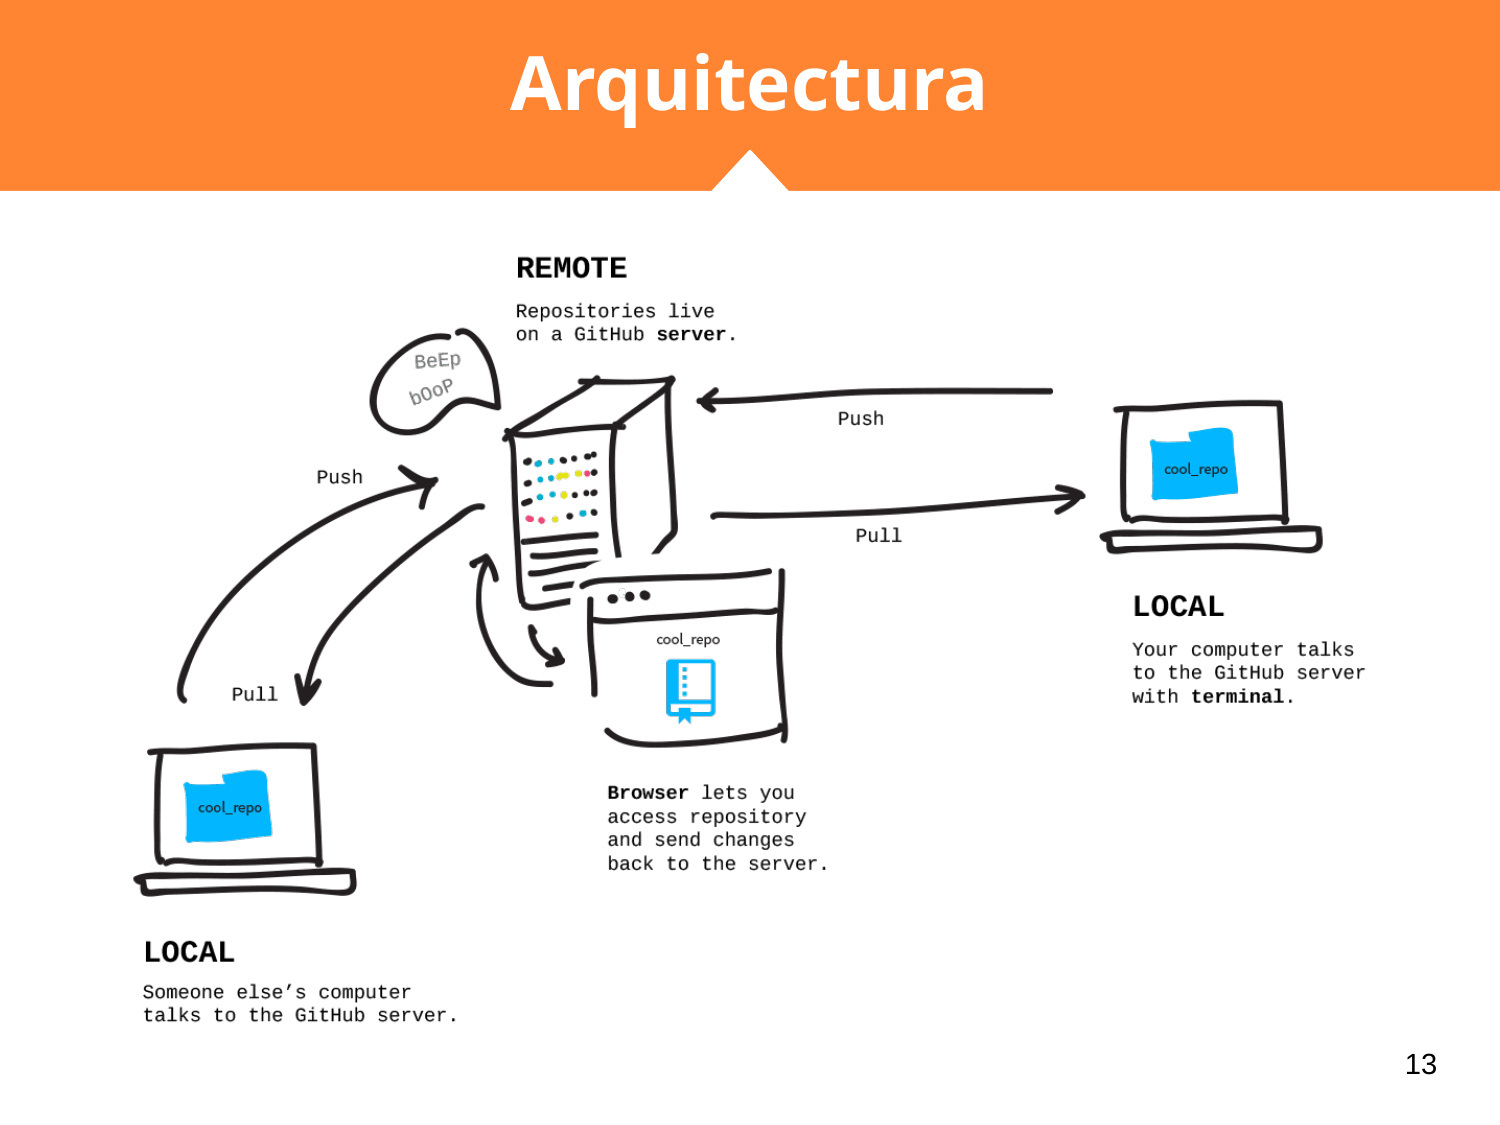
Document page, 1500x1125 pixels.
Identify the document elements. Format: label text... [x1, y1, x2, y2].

picture [123, 240, 1377, 1063]
title Arquitectura [51, 20, 1449, 146]
slide_number ‹#› [1389, 1019, 1480, 1106]
